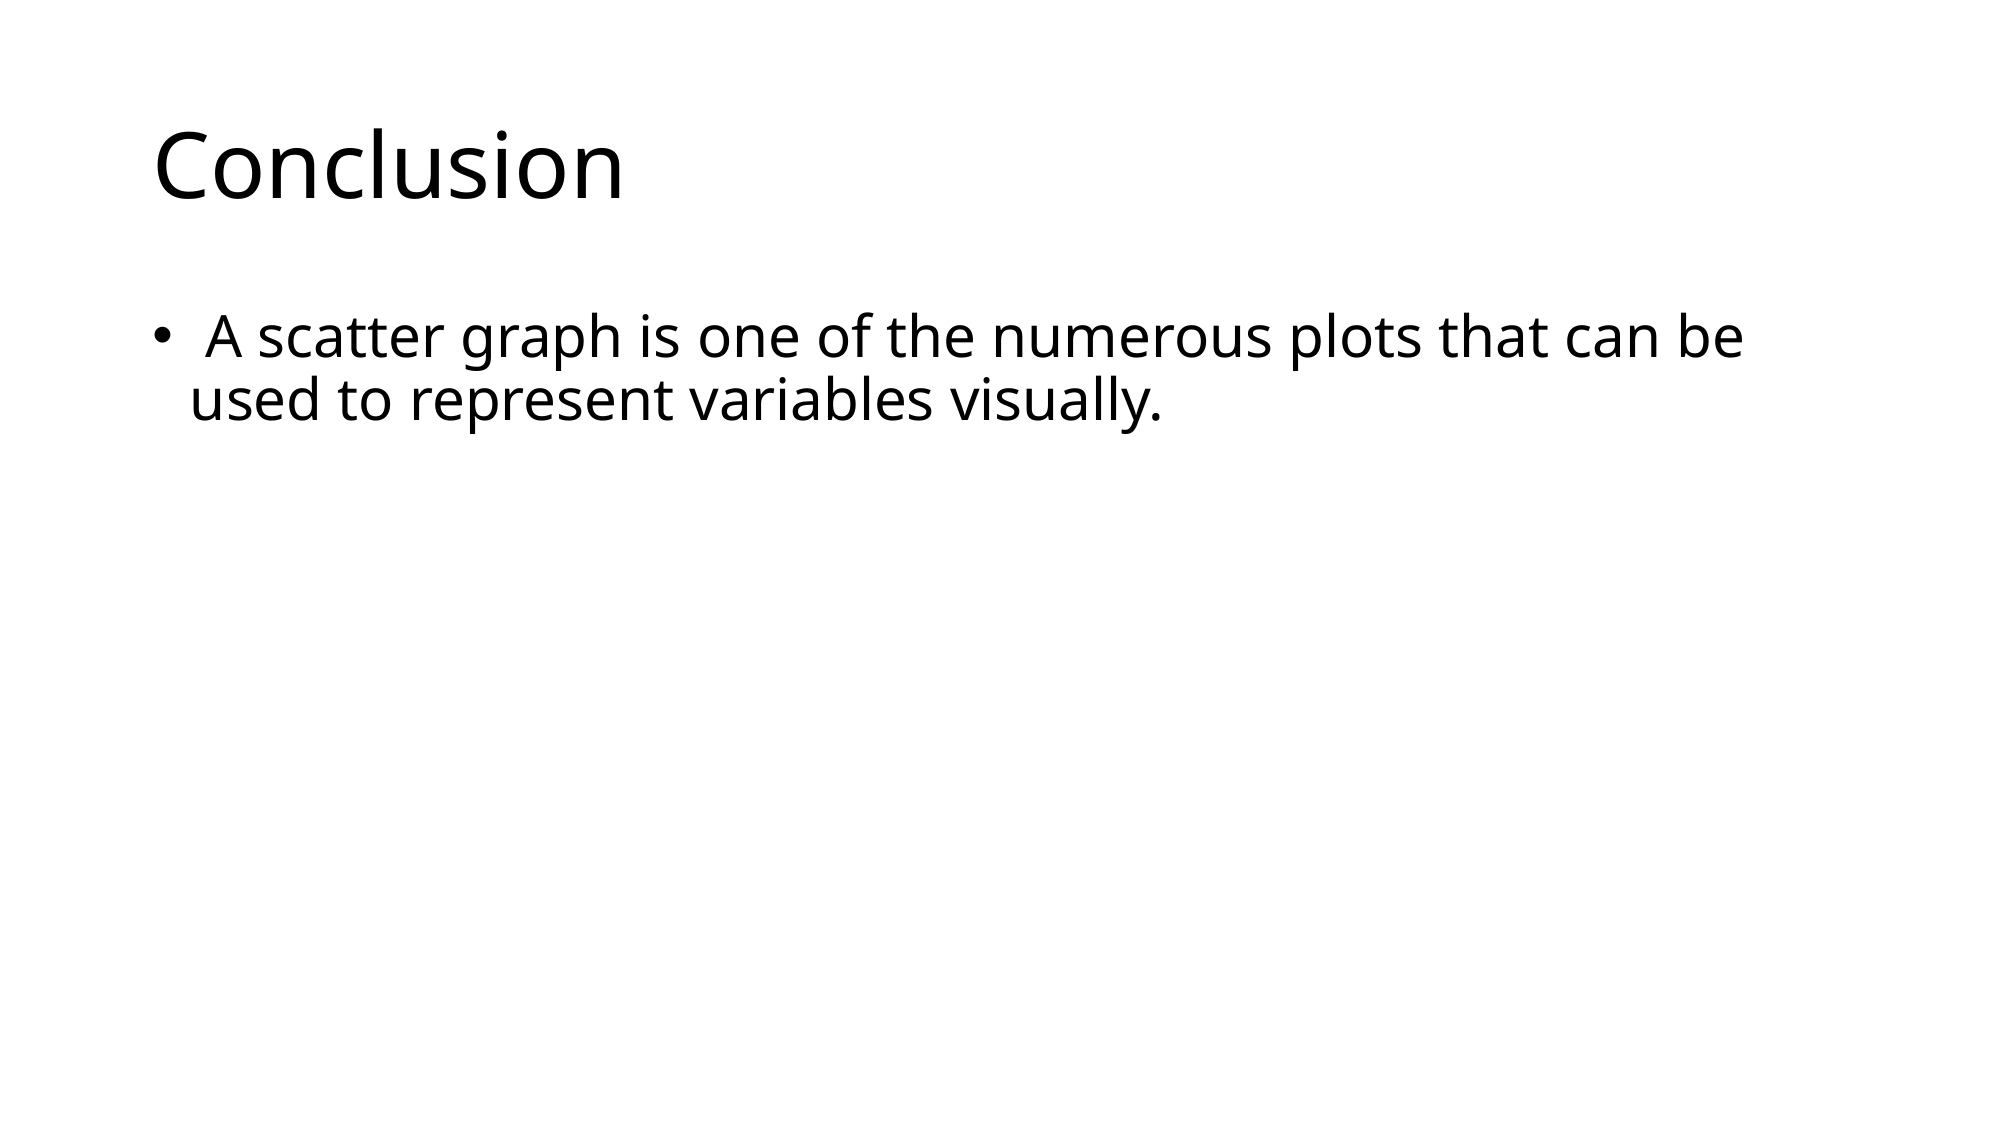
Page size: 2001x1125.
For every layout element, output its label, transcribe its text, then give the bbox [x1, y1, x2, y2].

list A scatter graph is one of the numerous plots that can be used to represent variables visually. [137, 299, 1863, 1014]
title Conclusion [137, 59, 1863, 278]
